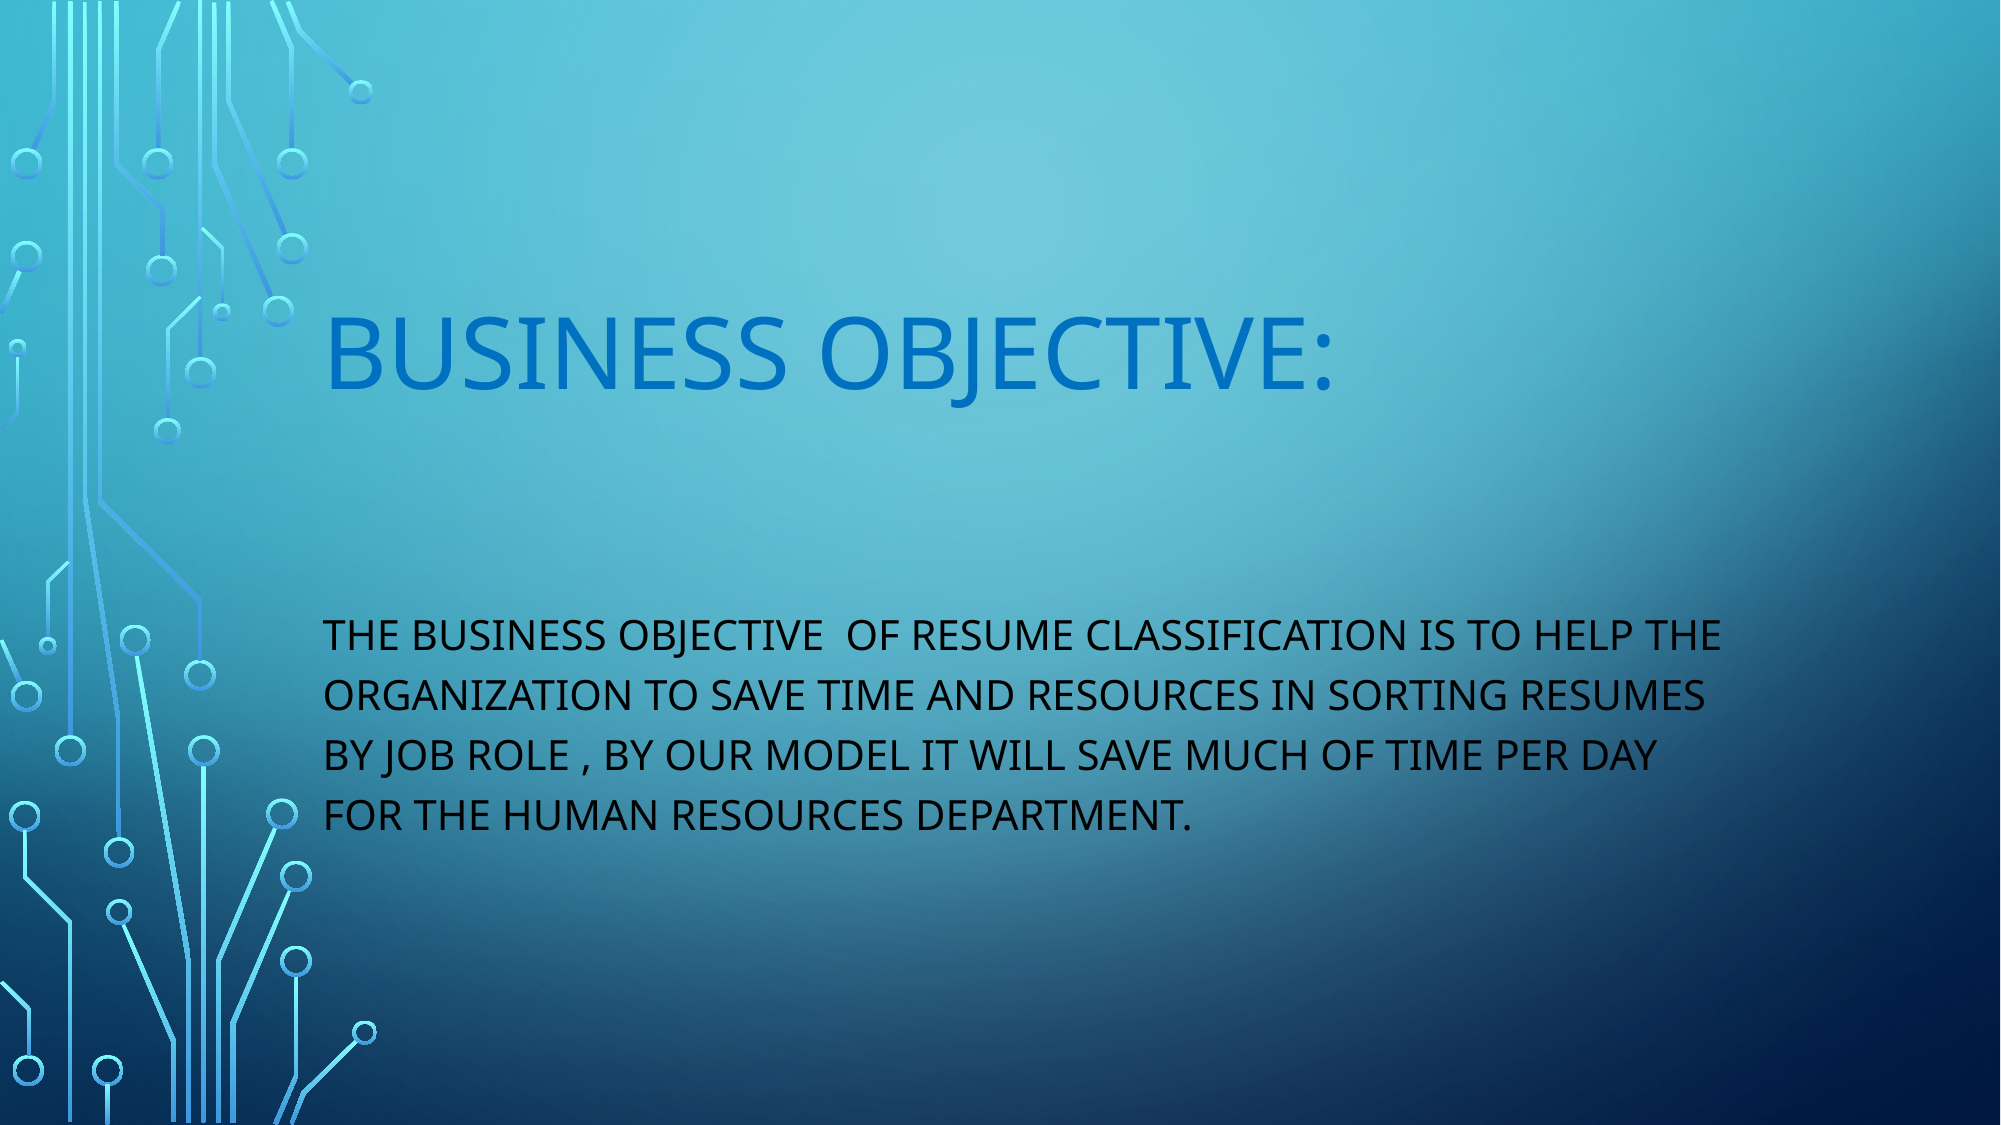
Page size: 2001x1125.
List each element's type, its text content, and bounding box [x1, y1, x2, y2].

title Business Objective: [307, 27, 1750, 420]
subtitle The business objective of Resume Classification is to help the organization to save time and resources in sorting resumes by job role , by our model it will save much of time per day for The Human Resources Department. [307, 590, 1750, 863]
